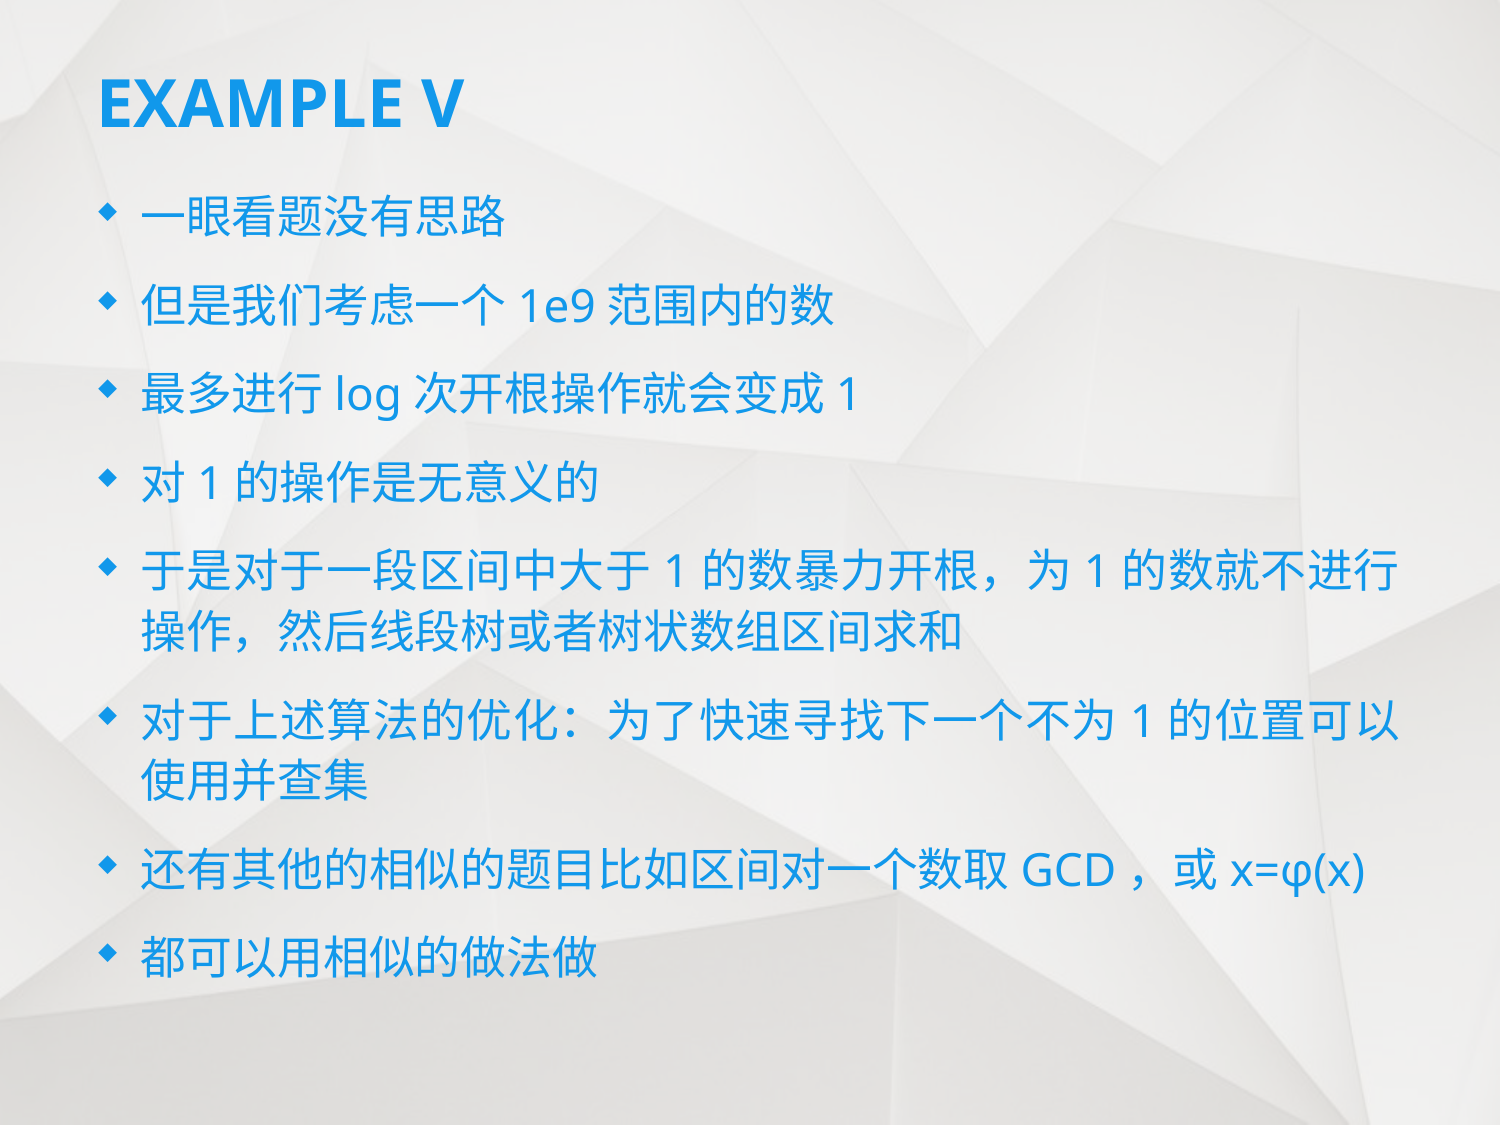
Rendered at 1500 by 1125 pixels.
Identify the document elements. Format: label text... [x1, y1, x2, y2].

title EXAMPLE V [81, 34, 1415, 150]
list 一眼看题没有思路 但是我们考虑一个1e9范围内的数 最多进行log次开根操作就会变成1 对1的操作是无意义的 于是对于一段区间中大于1的数暴力开根，为1的数就不进行操作，然后线段树或者树状数组区间求和 对于上述算法的优化：为了快速寻找下一个不为1的位置可以使用并查集 还有其他的相似的题目比如区间对一个数取GCD，或x=φ(x) 都可以用相似的做法做 [81, 174, 1415, 1028]
